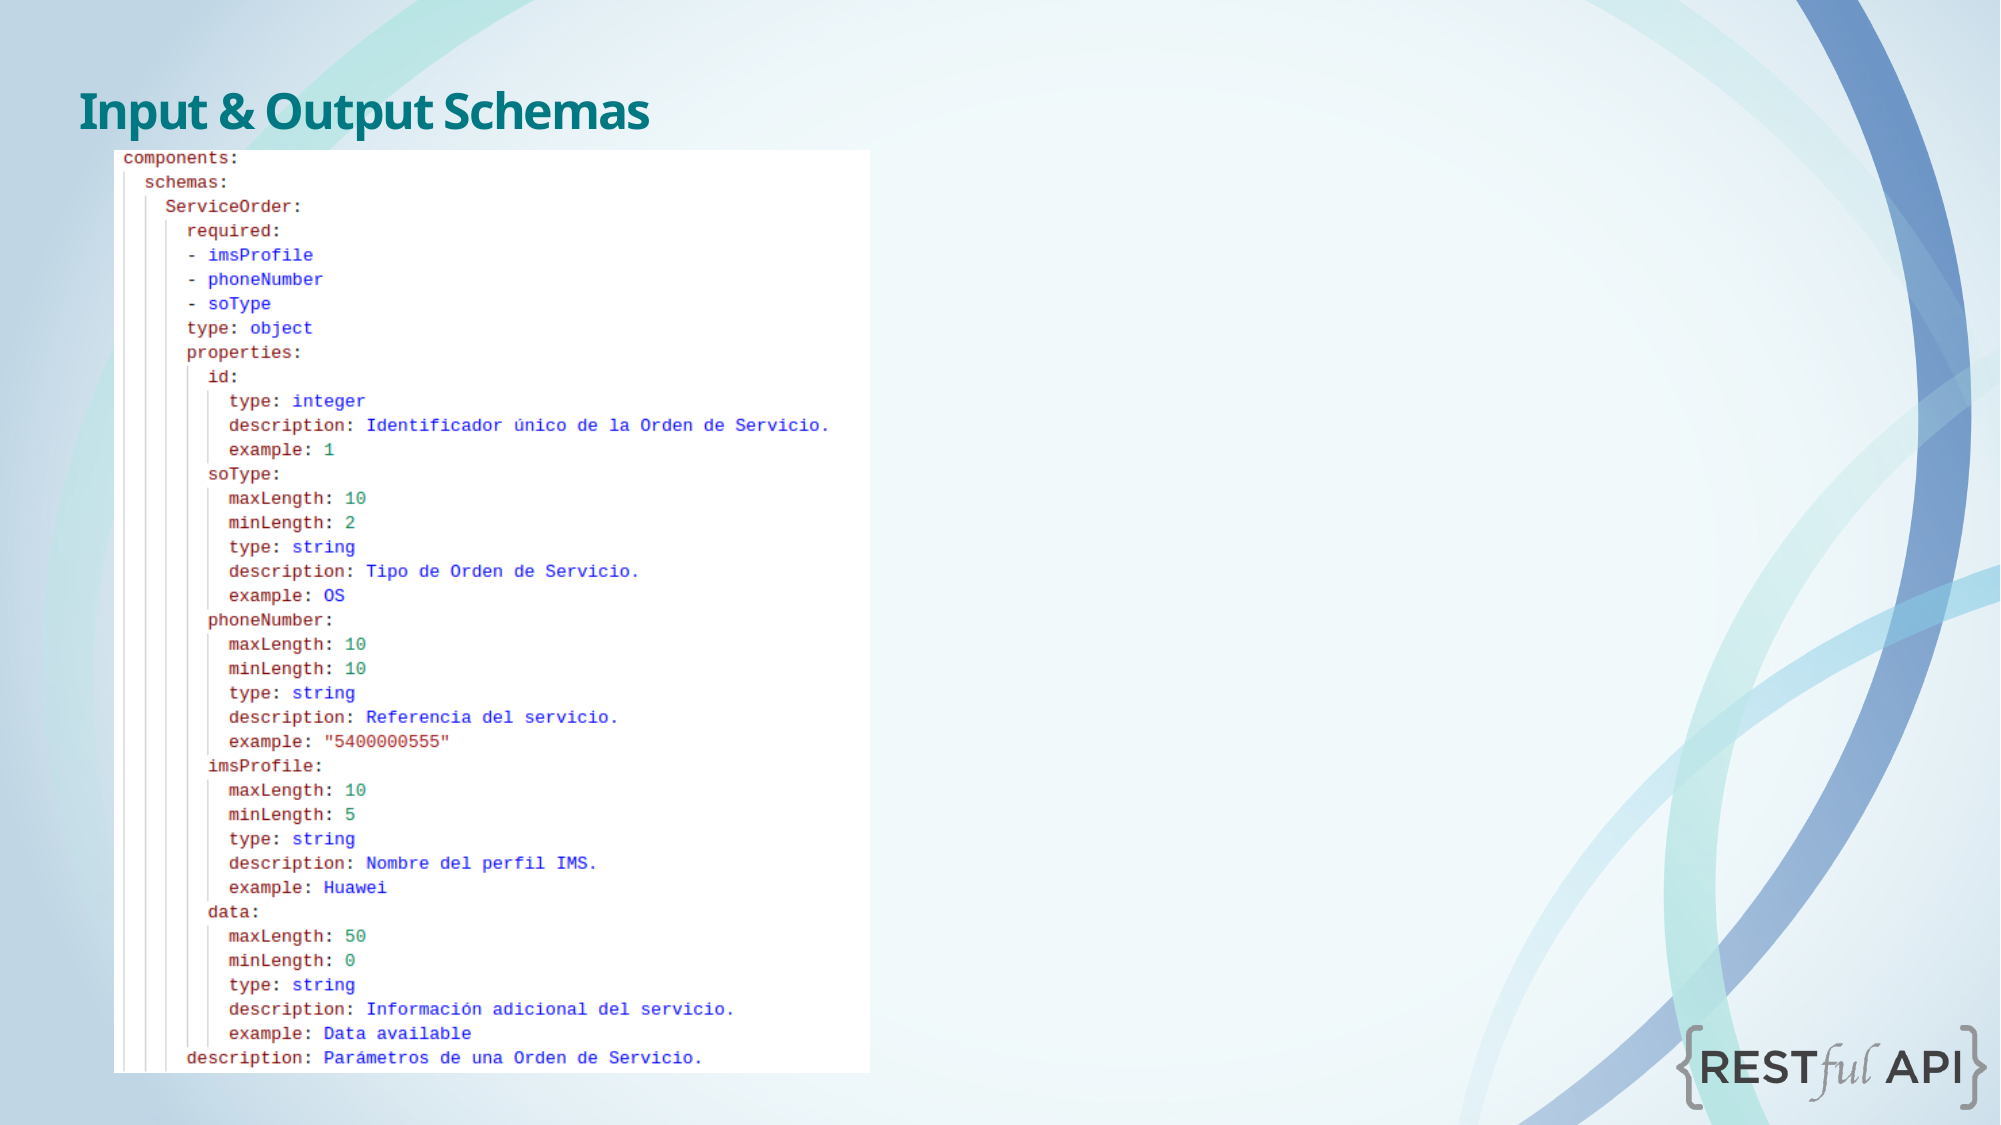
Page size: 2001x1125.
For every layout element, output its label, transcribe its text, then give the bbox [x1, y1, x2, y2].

picture [0, 0, 2001, 1125]
title Input & Output Schemas [71, 78, 1088, 297]
